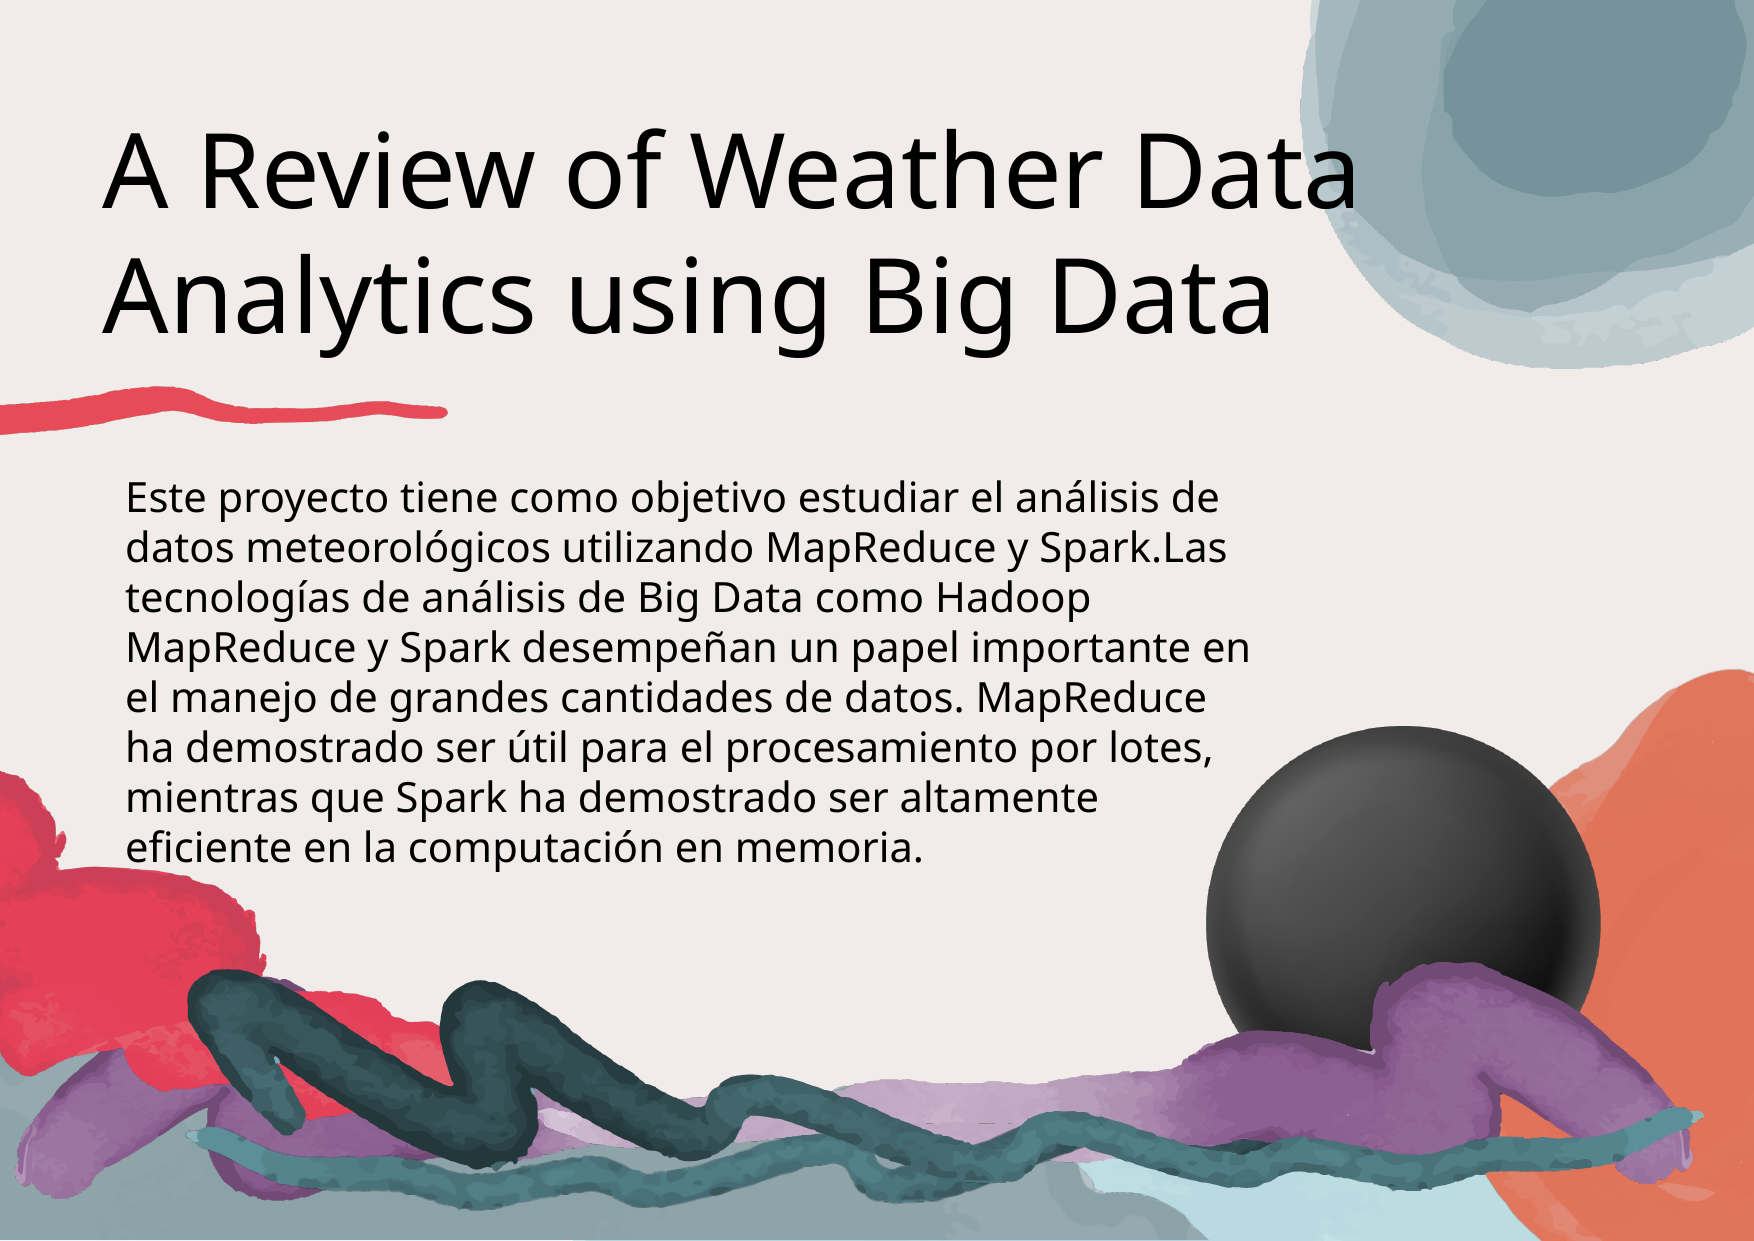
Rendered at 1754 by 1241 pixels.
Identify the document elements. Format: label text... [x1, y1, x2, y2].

picture [0, 596, 1754, 1241]
picture [0, 368, 488, 458]
list Este proyecto tiene como objetivo estudiar el análisis de datos meteorológicos utilizando MapReduce y Spark.Las tecnologías de análisis de Big Data como Hadoop MapReduce y Spark desempeñan un papel importante en el manejo de grandes cantidades de datos. MapReduce ha demostrado ser útil para el procesamiento por lotes, mientras que Spark ha demostrado ser altamente eficiente en la computación en memoria. [106, 451, 1282, 936]
picture [1281, 0, 1754, 382]
title A Review of Weather Data Analytics using Big Data [83, 85, 1276, 369]
